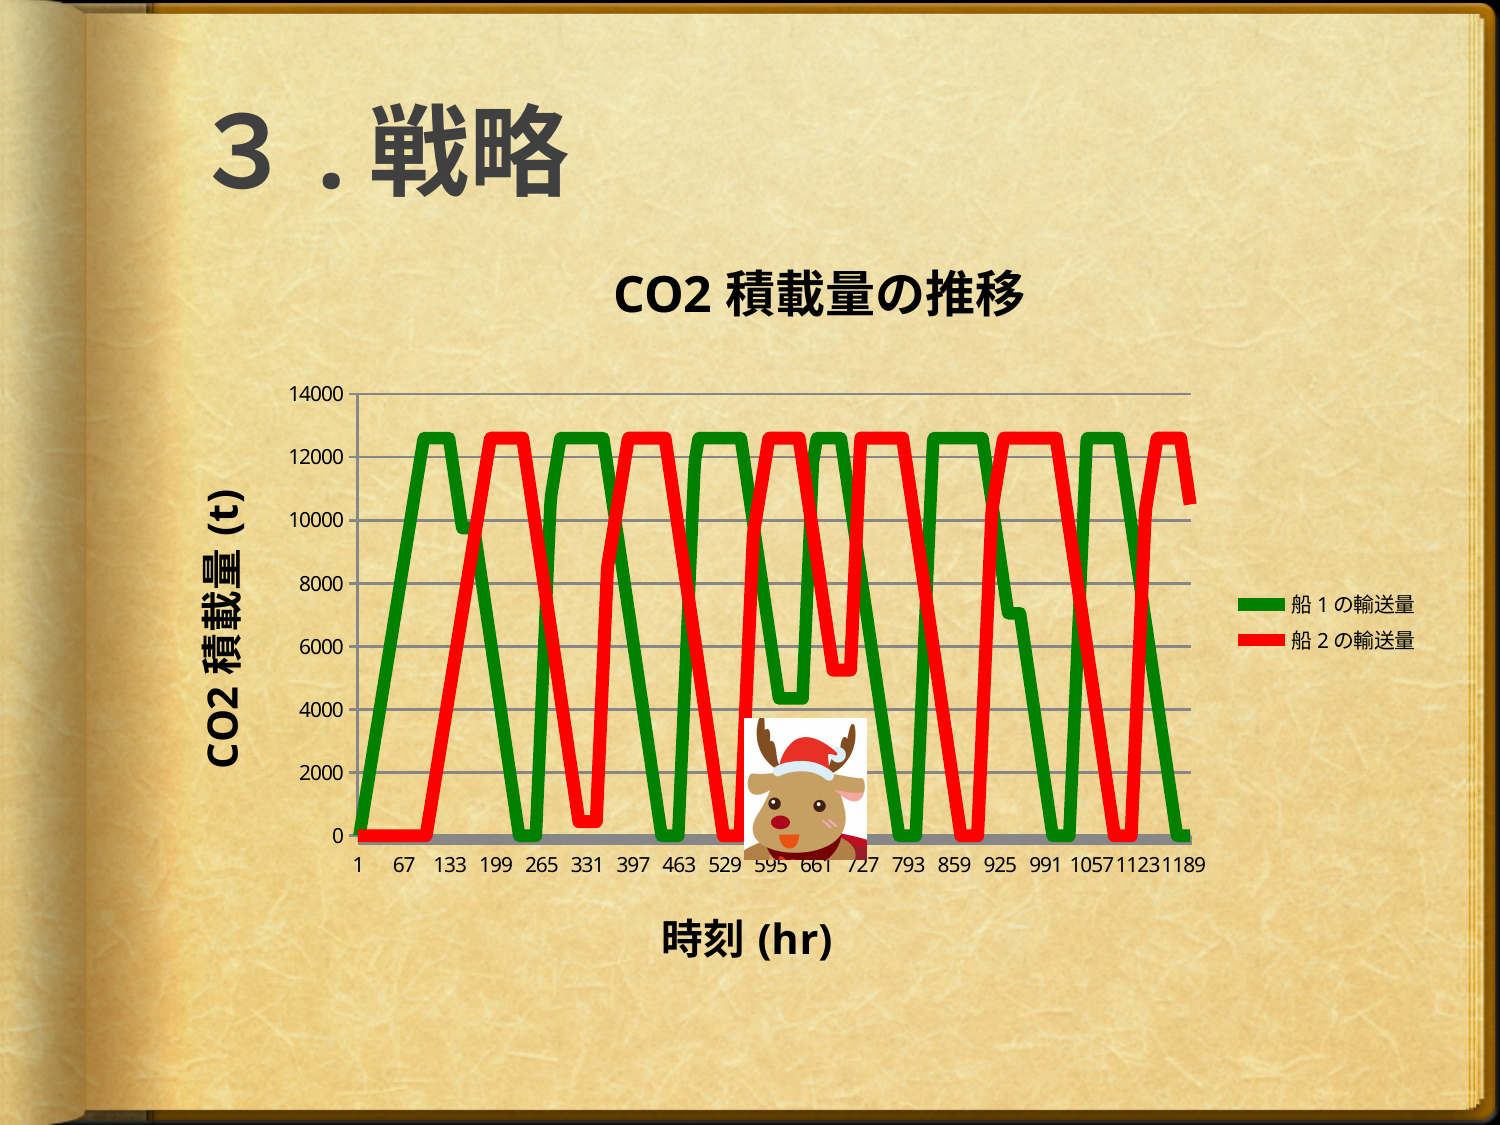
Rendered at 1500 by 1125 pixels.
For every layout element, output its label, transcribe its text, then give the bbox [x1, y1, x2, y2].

picture [0, 0, 1500, 1125]
chart [149, 238, 1436, 1006]
title ３.戦略 [178, 45, 1372, 238]
